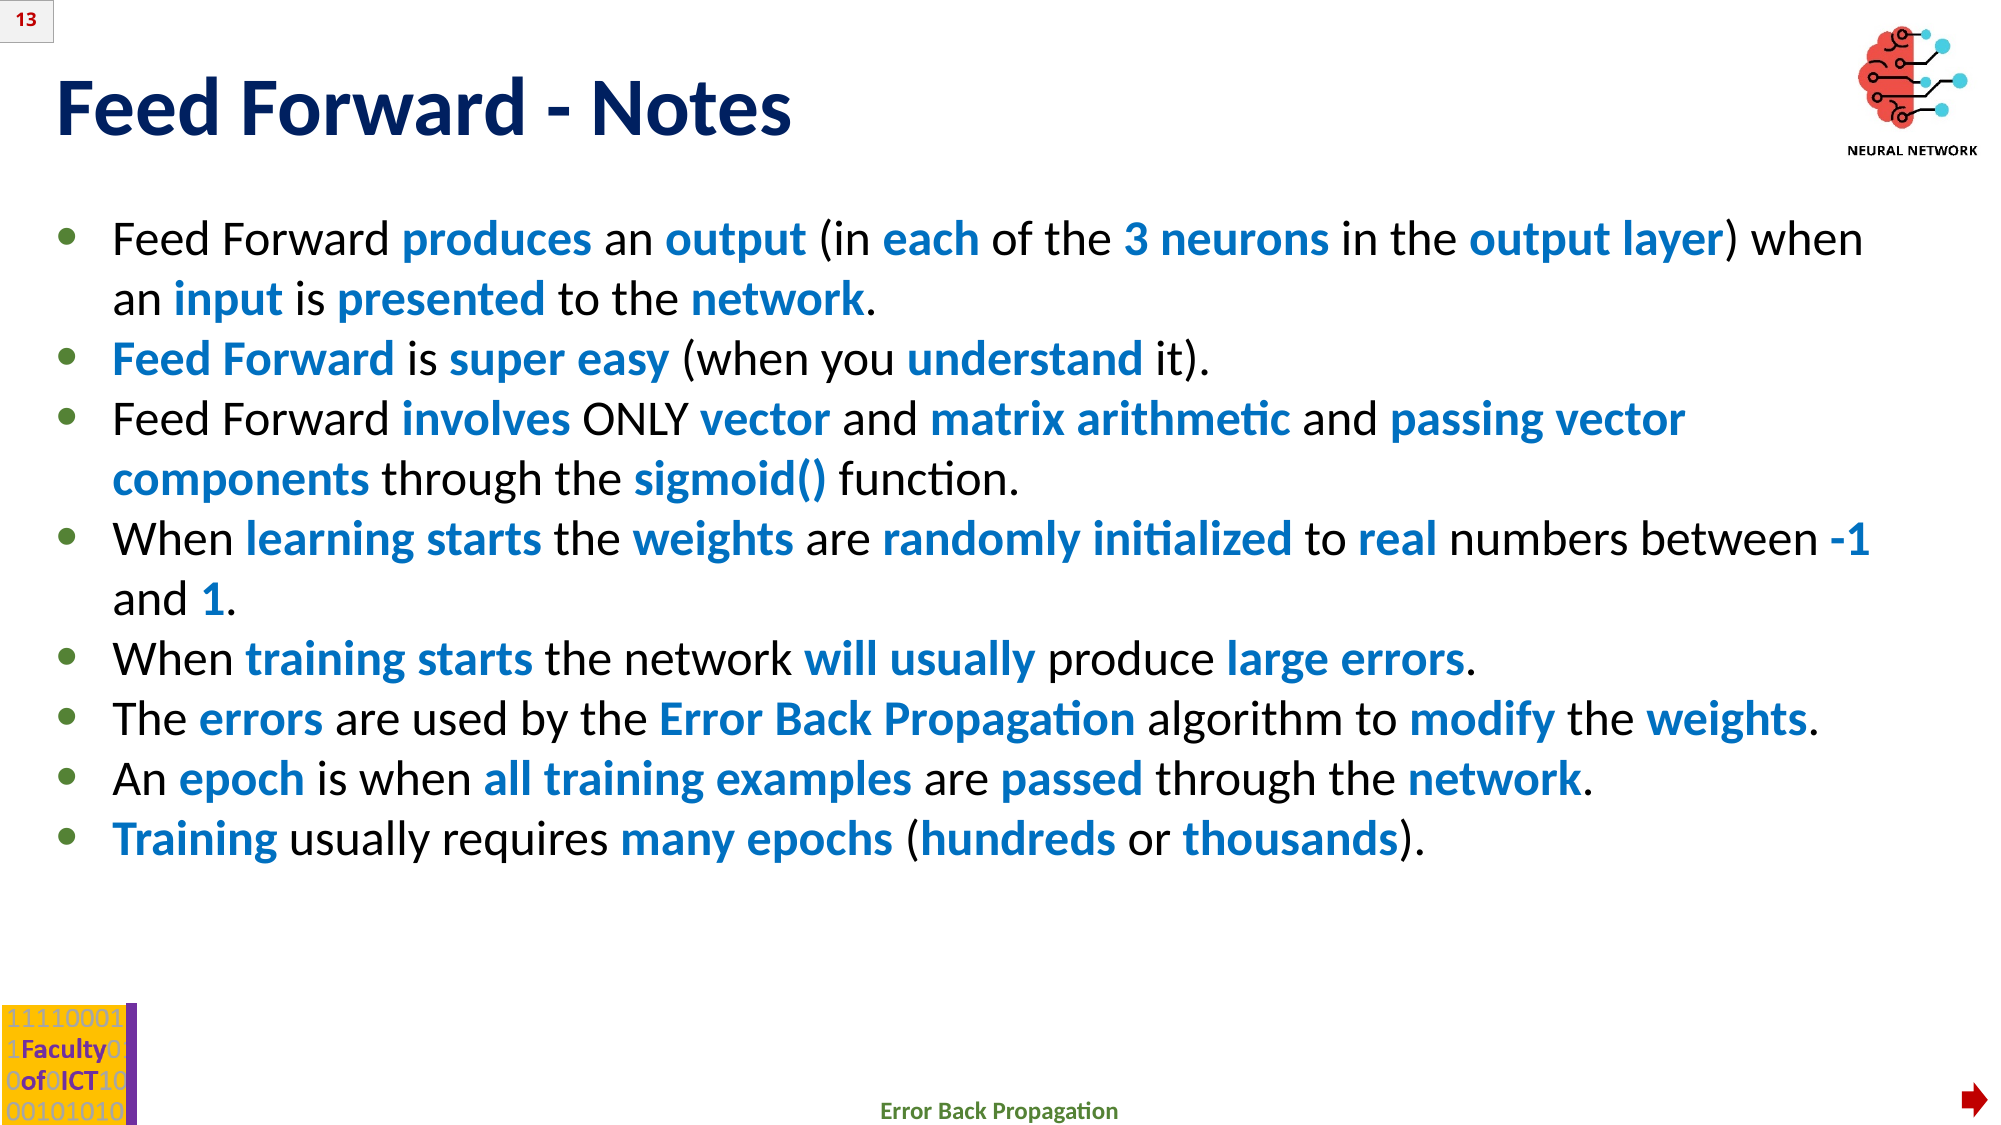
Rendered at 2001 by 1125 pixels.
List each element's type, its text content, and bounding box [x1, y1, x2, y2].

text_box 13 [0, 0, 54, 43]
picture [1825, 1, 2000, 177]
text_box Error Back Propagation [795, 1086, 1205, 1125]
title Feed Forward - Notes [41, 0, 1767, 198]
text_box [1961, 1082, 1988, 1118]
picture [0, 1003, 137, 1125]
text_box Feed Forward produces an output (in each of the 3 neurons in the output layer) when an input is presented to the network. Feed Forward is super easy (when you understand it). Feed Forward involves ONLY vector and matrix arithmetic and passing vector components through the sigmoid() function. When learning starts the weights are randomly initialized to real numbers between -1 and 1. When training starts the network will usually produce large errors. The errors are used by the Error Back Propagation algorithm to modify the weights. An epoch is when all training examples are passed through the network. Training usually requires many epochs (hundreds or thousands). [41, 198, 1919, 873]
